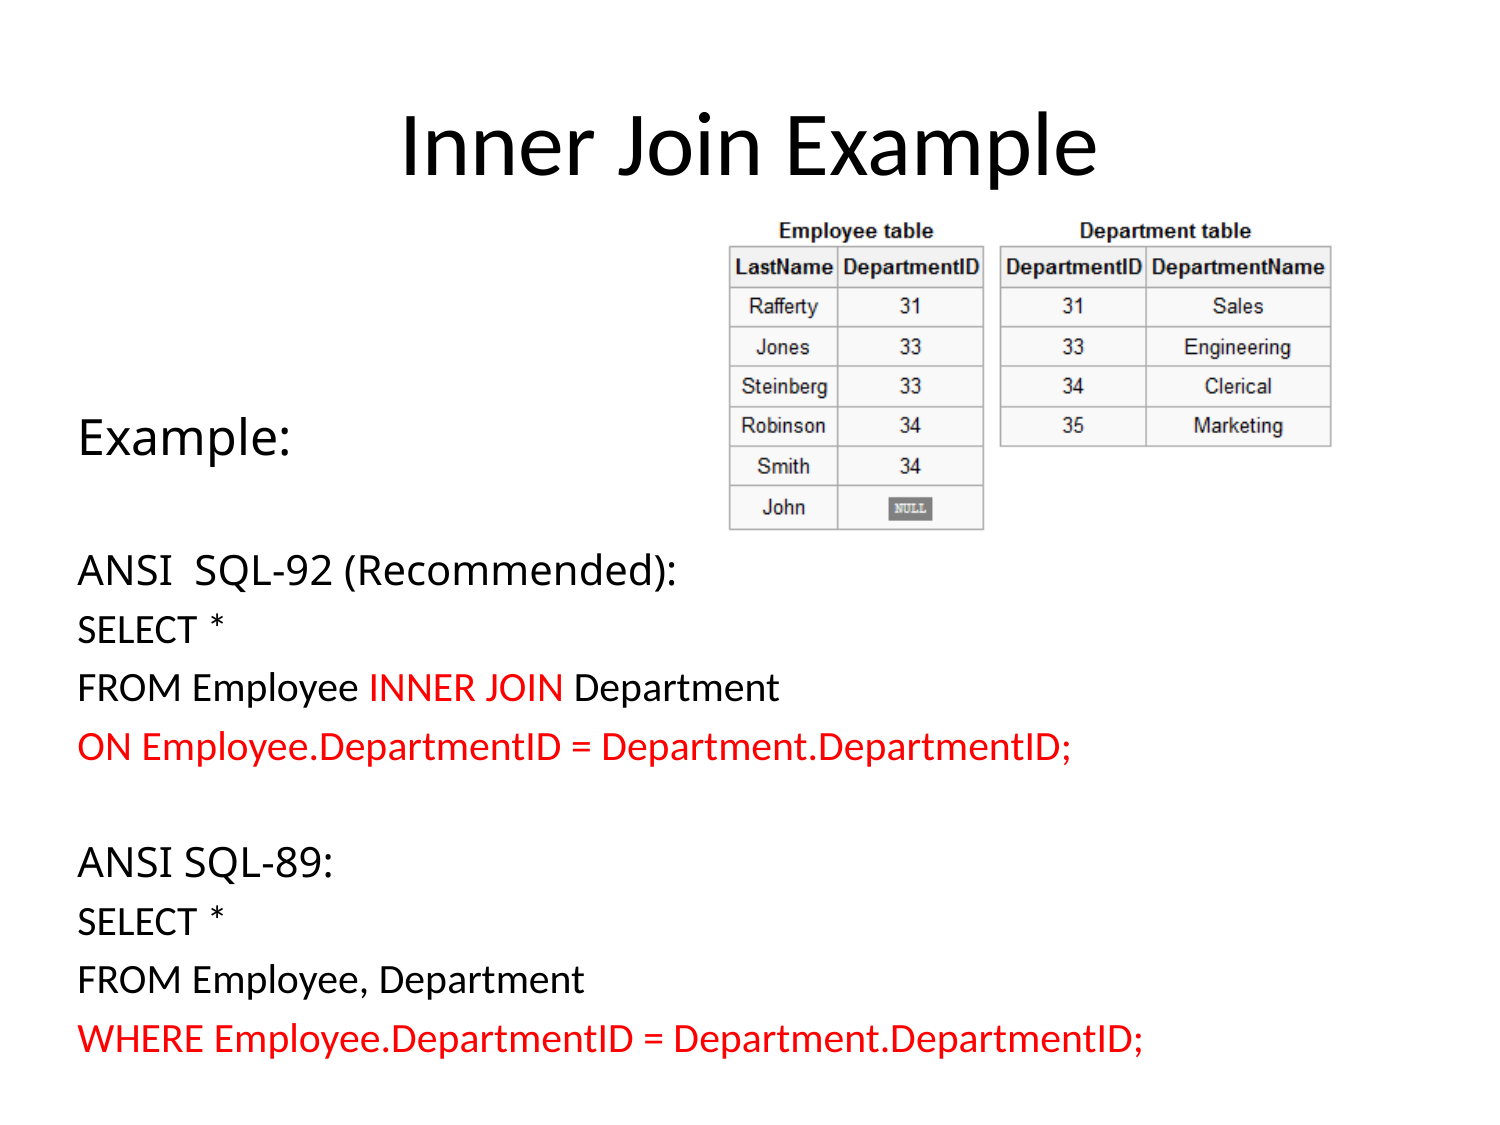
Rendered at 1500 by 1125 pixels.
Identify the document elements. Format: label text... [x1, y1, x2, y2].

title Inner Join Example [75, 45, 1425, 233]
list Example: ANSI SQL-92 (Recommended): SELECT * FROM Employee INNER JOIN Department ON Employee.DepartmentID = Department.DepartmentID; ANSI SQL-89: SELECT * FROM Employee, Department WHERE Employee.DepartmentID = Department.DepartmentID; [62, 187, 1413, 1125]
picture [712, 199, 1360, 543]
